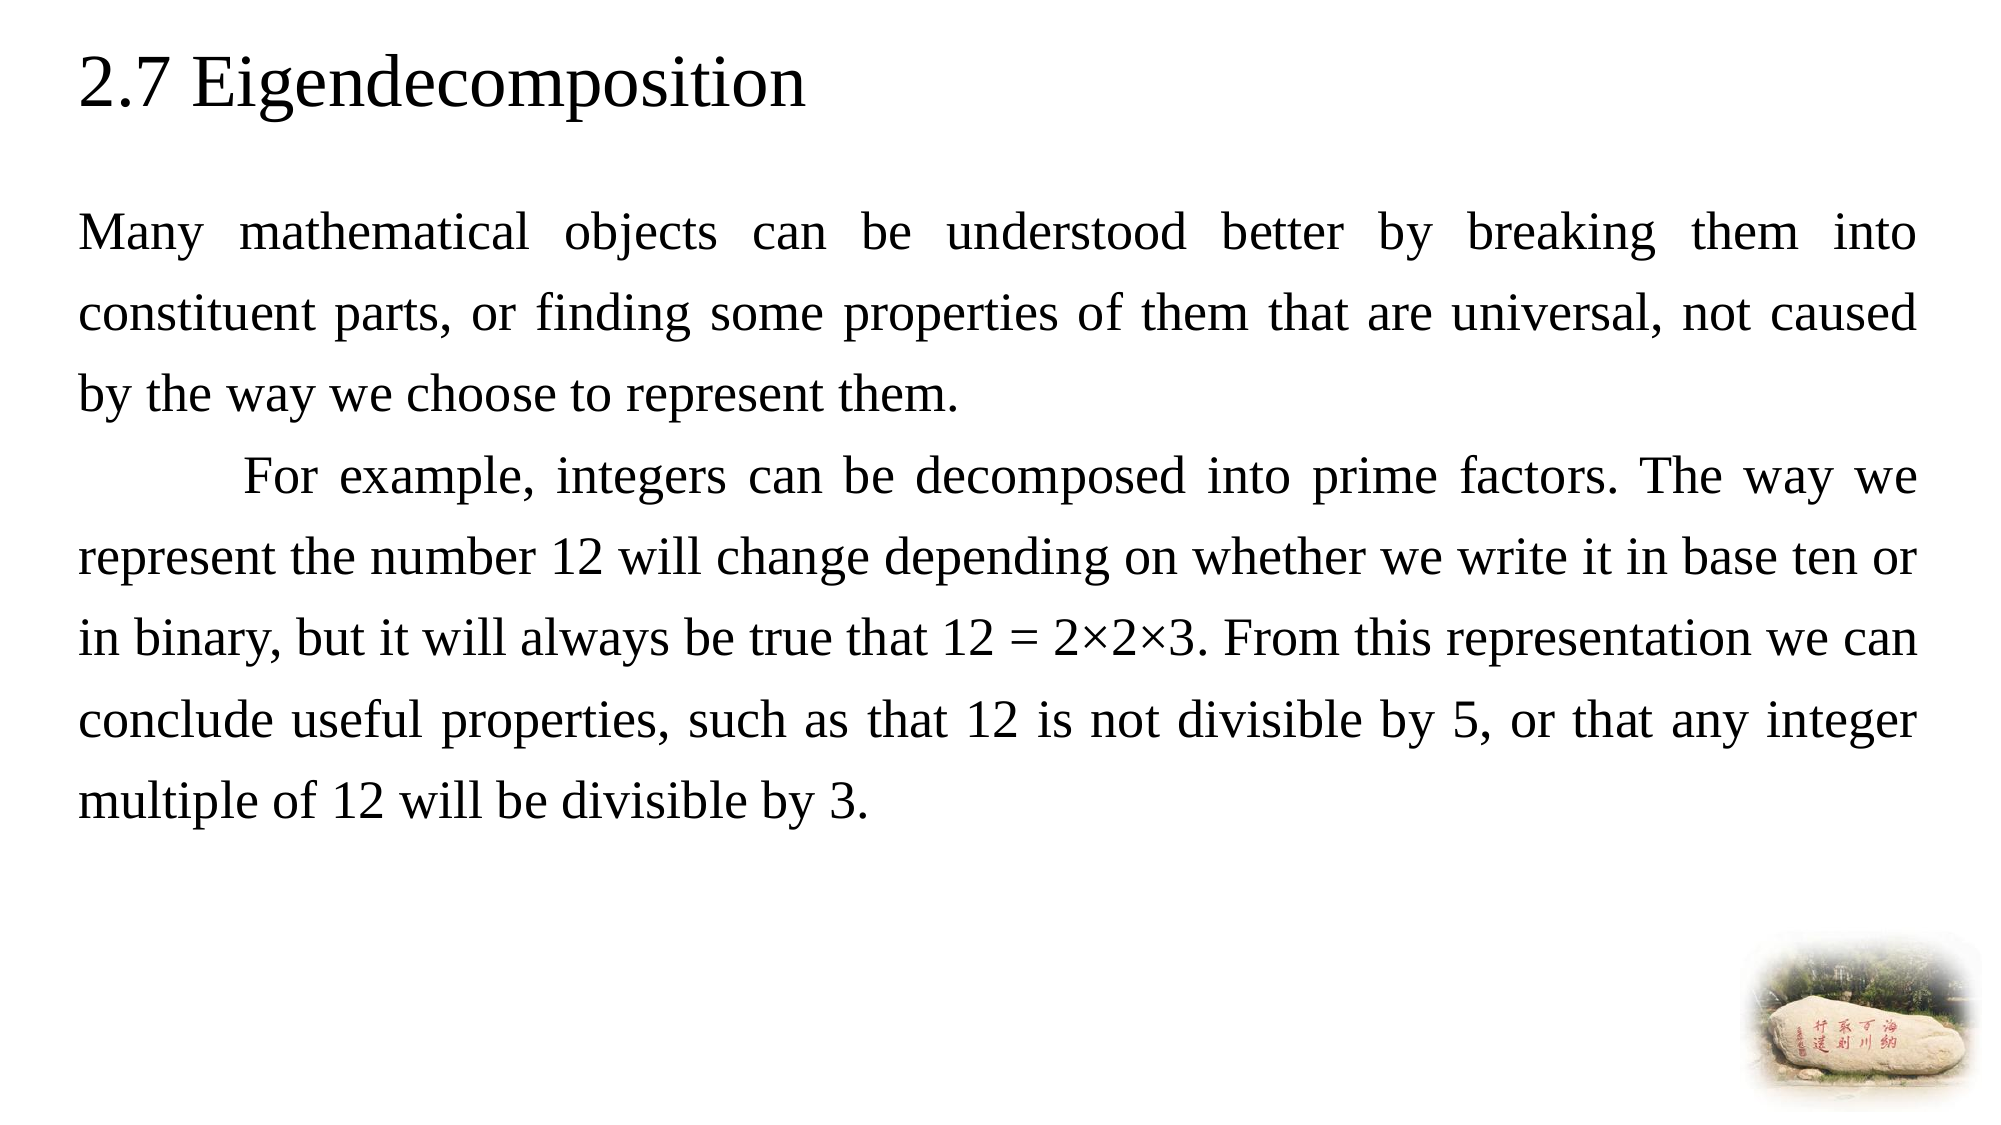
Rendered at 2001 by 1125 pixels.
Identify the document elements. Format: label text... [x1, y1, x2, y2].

title 2.7 Eigendecomposition [63, 21, 1789, 142]
picture [1740, 927, 1985, 1112]
list Many mathematical objects can be understood better by breaking them into constituent parts, or finding some properties of them that are universal, not caused by the way we choose to represent them. For example, integers can be decomposed into prime factors. The way we represent the number 12 will change depending on whether we write it in base ten or in binary, but it will always be true that 12 = 2×2×3. From this representation we can conclude useful properties, such as that 12 is not divisible by 5, or that any integer multiple of 12 will be divisible by 3. [63, 171, 1936, 1014]
